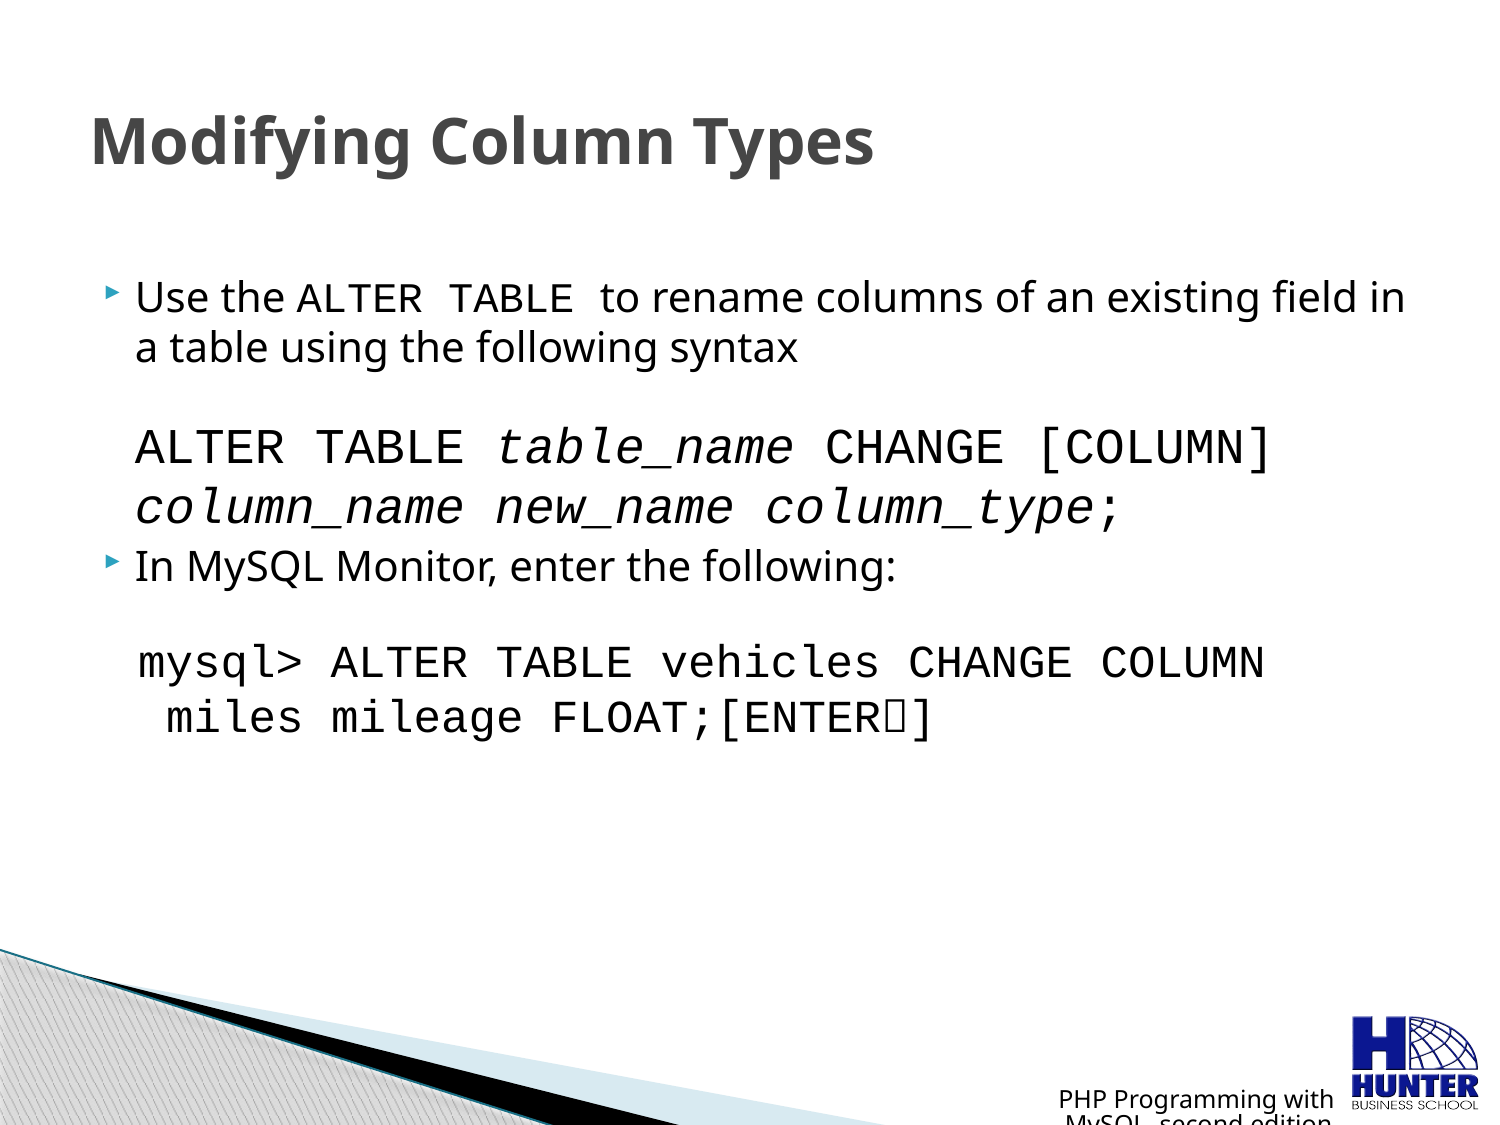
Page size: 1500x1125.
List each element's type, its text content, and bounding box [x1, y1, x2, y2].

picture [1352, 1016, 1479, 1111]
footer PHP Programming with MySQL, second edition [1043, 1038, 1352, 1125]
title Modifying Column Types [75, 45, 1425, 233]
list Use the ALTER TABLE to rename columns of an existing field in a table using the following syntax ALTER TABLE table_name CHANGE [COLUMN] column_name new_name column_type; In MySQL Monitor, enter the following: mysql> ALTER TABLE vehicles CHANGE COLUMN miles mileage FLOAT;[ENTER] [75, 262, 1425, 938]
